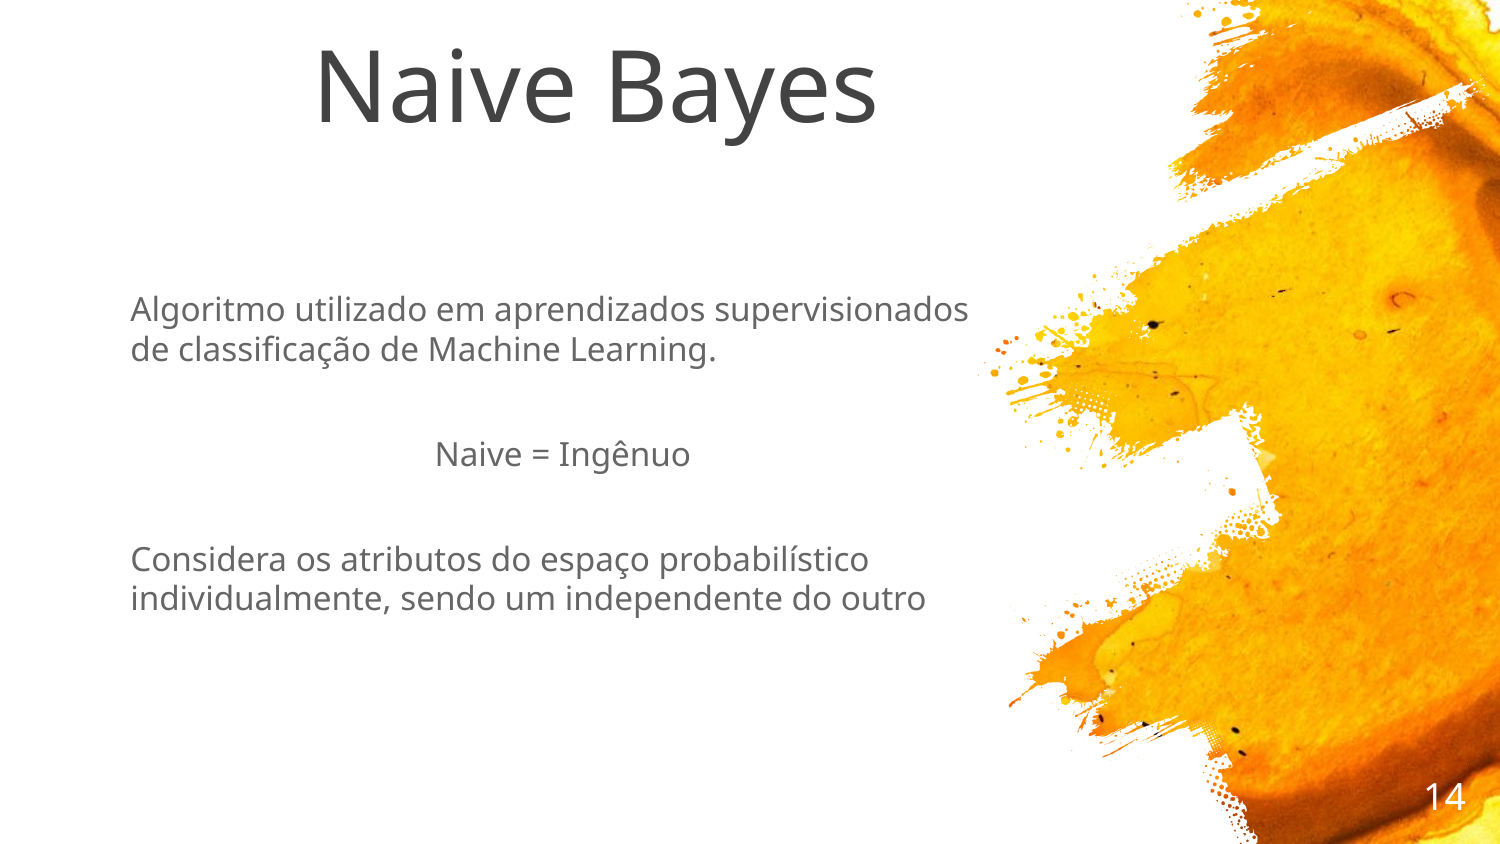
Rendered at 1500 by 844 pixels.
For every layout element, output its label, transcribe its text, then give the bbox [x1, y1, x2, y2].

title Naive Bayes [297, 17, 1202, 158]
picture [0, 0, 1500, 844]
list Algoritmo utilizado em aprendizados supervisionados de classificação de Machine Learning. Naive = Ingênuo Considera os atributos do espaço probabilístico individualmente, sendo um independente do outro [115, 273, 1020, 641]
slide_number ‹#› [1391, 766, 1482, 832]
